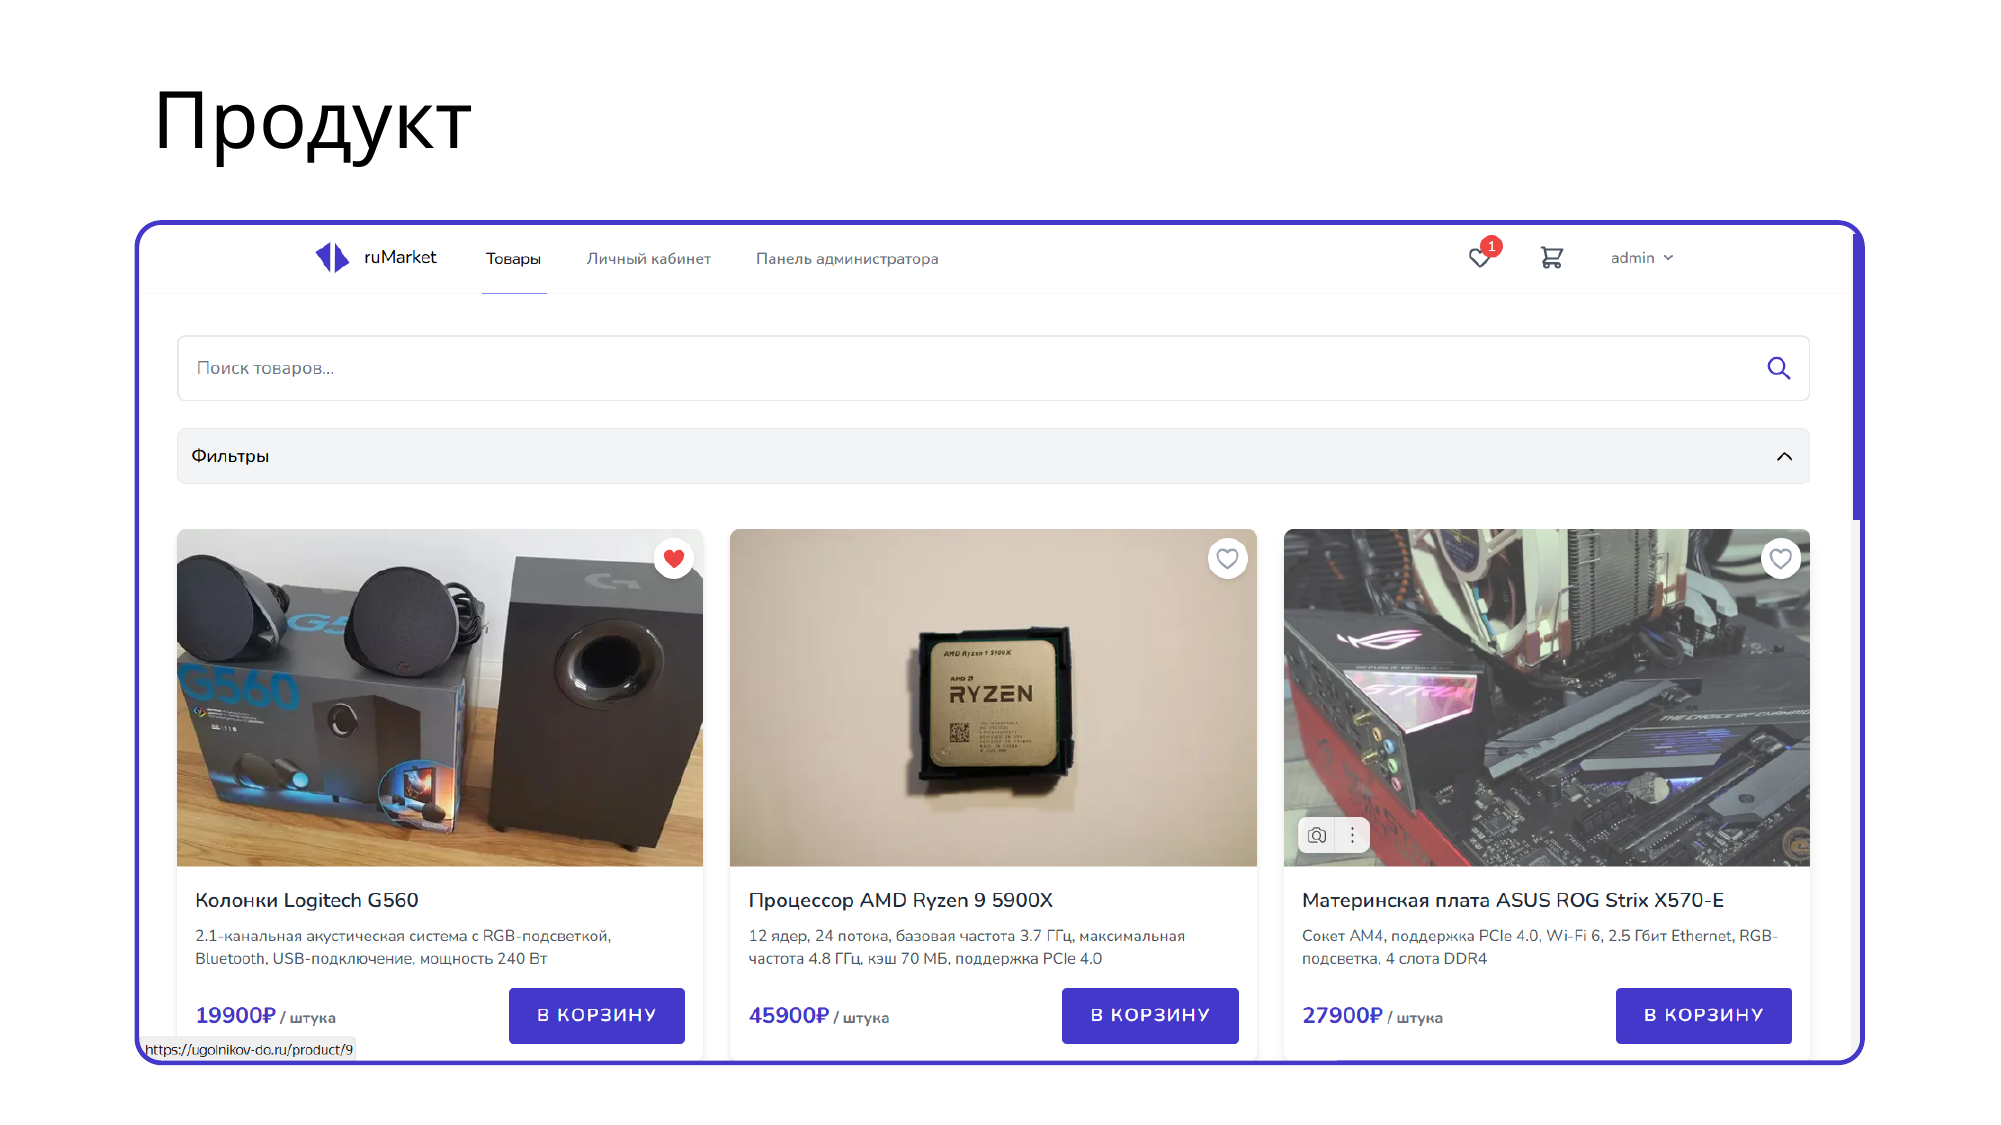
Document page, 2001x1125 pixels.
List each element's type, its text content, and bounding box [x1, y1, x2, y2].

picture [136, 222, 1863, 1063]
title Продукт [137, 51, 1863, 195]
